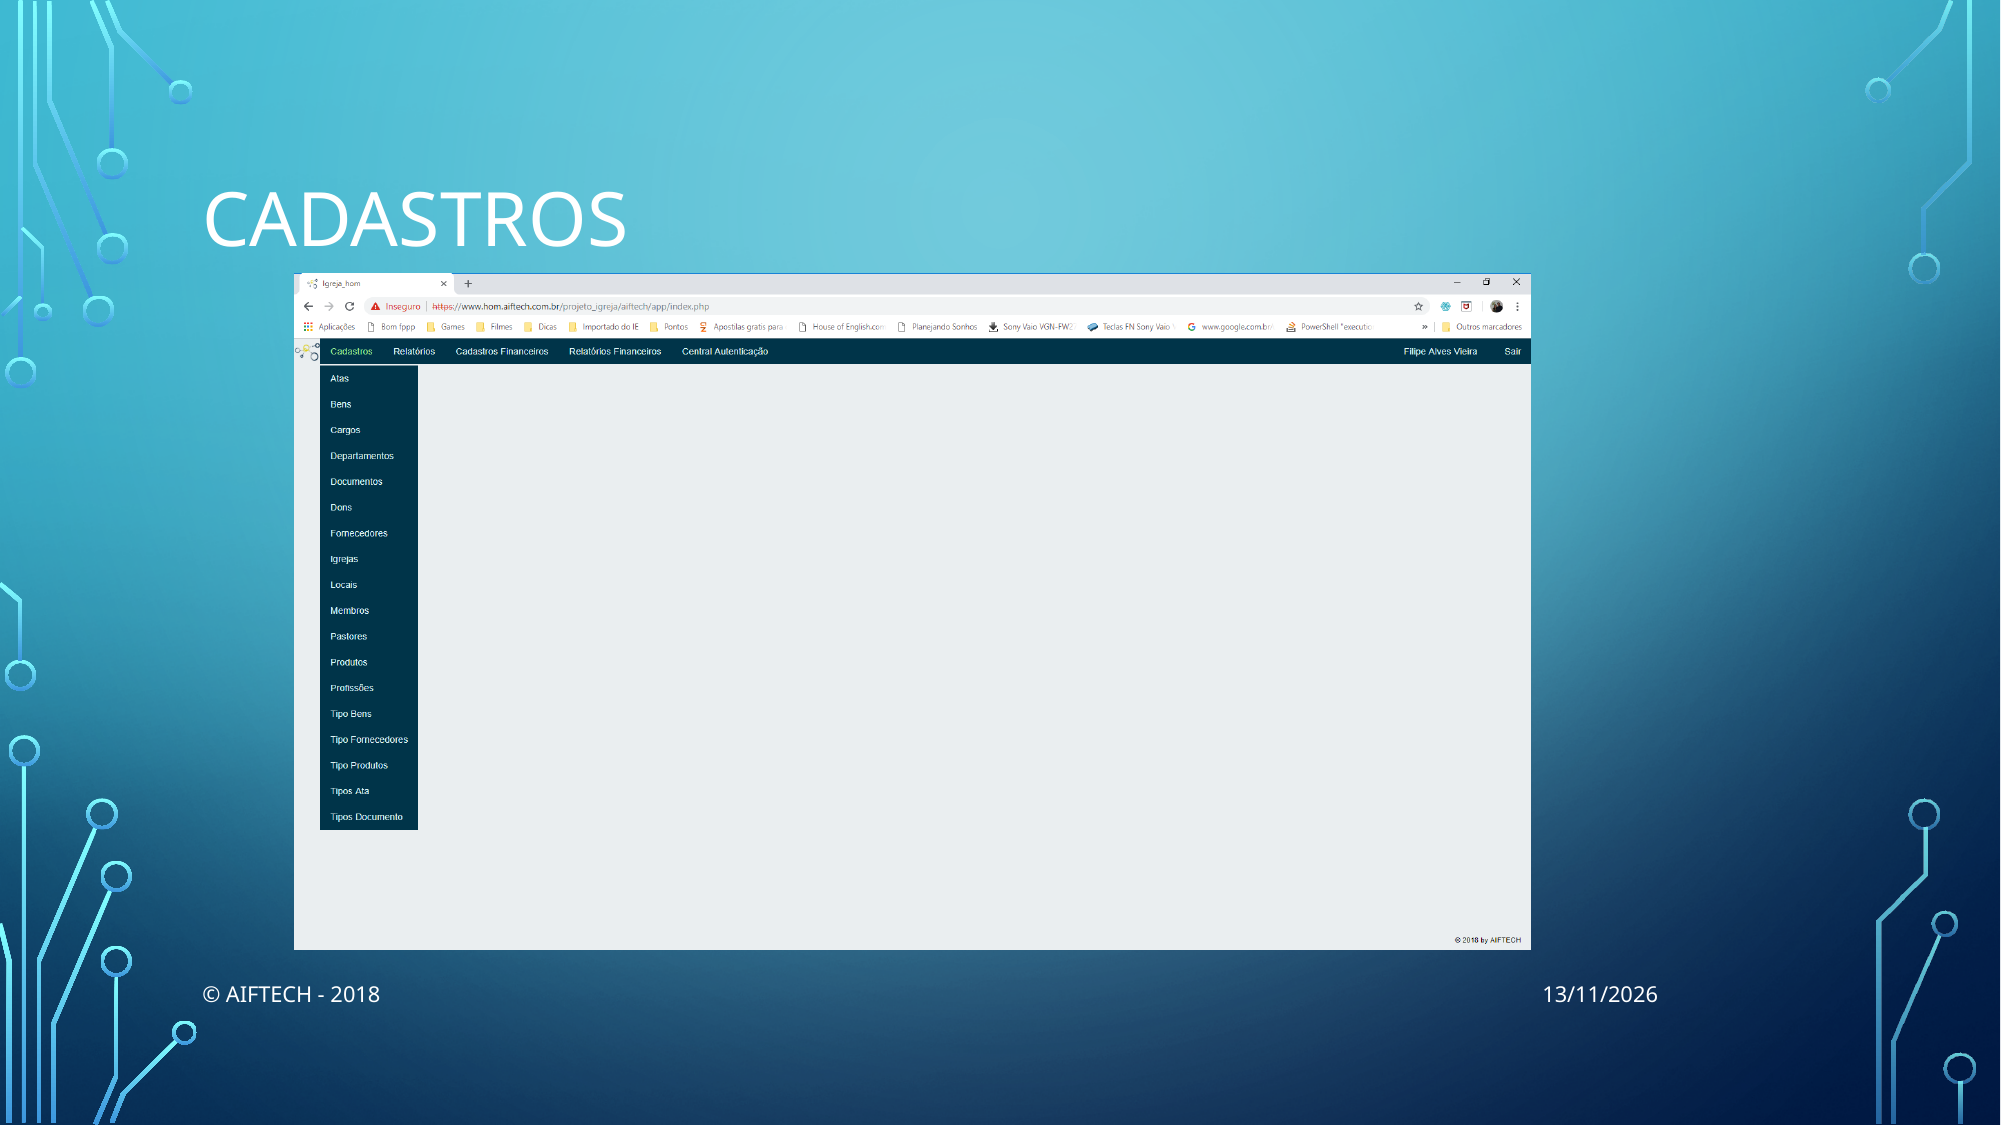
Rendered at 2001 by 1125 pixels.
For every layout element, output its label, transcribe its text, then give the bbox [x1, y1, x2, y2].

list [294, 273, 1532, 951]
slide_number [1223, 965, 1674, 1025]
footer © AIFTech - 2018 [187, 965, 1211, 1025]
title Cadastros [187, 101, 1813, 344]
